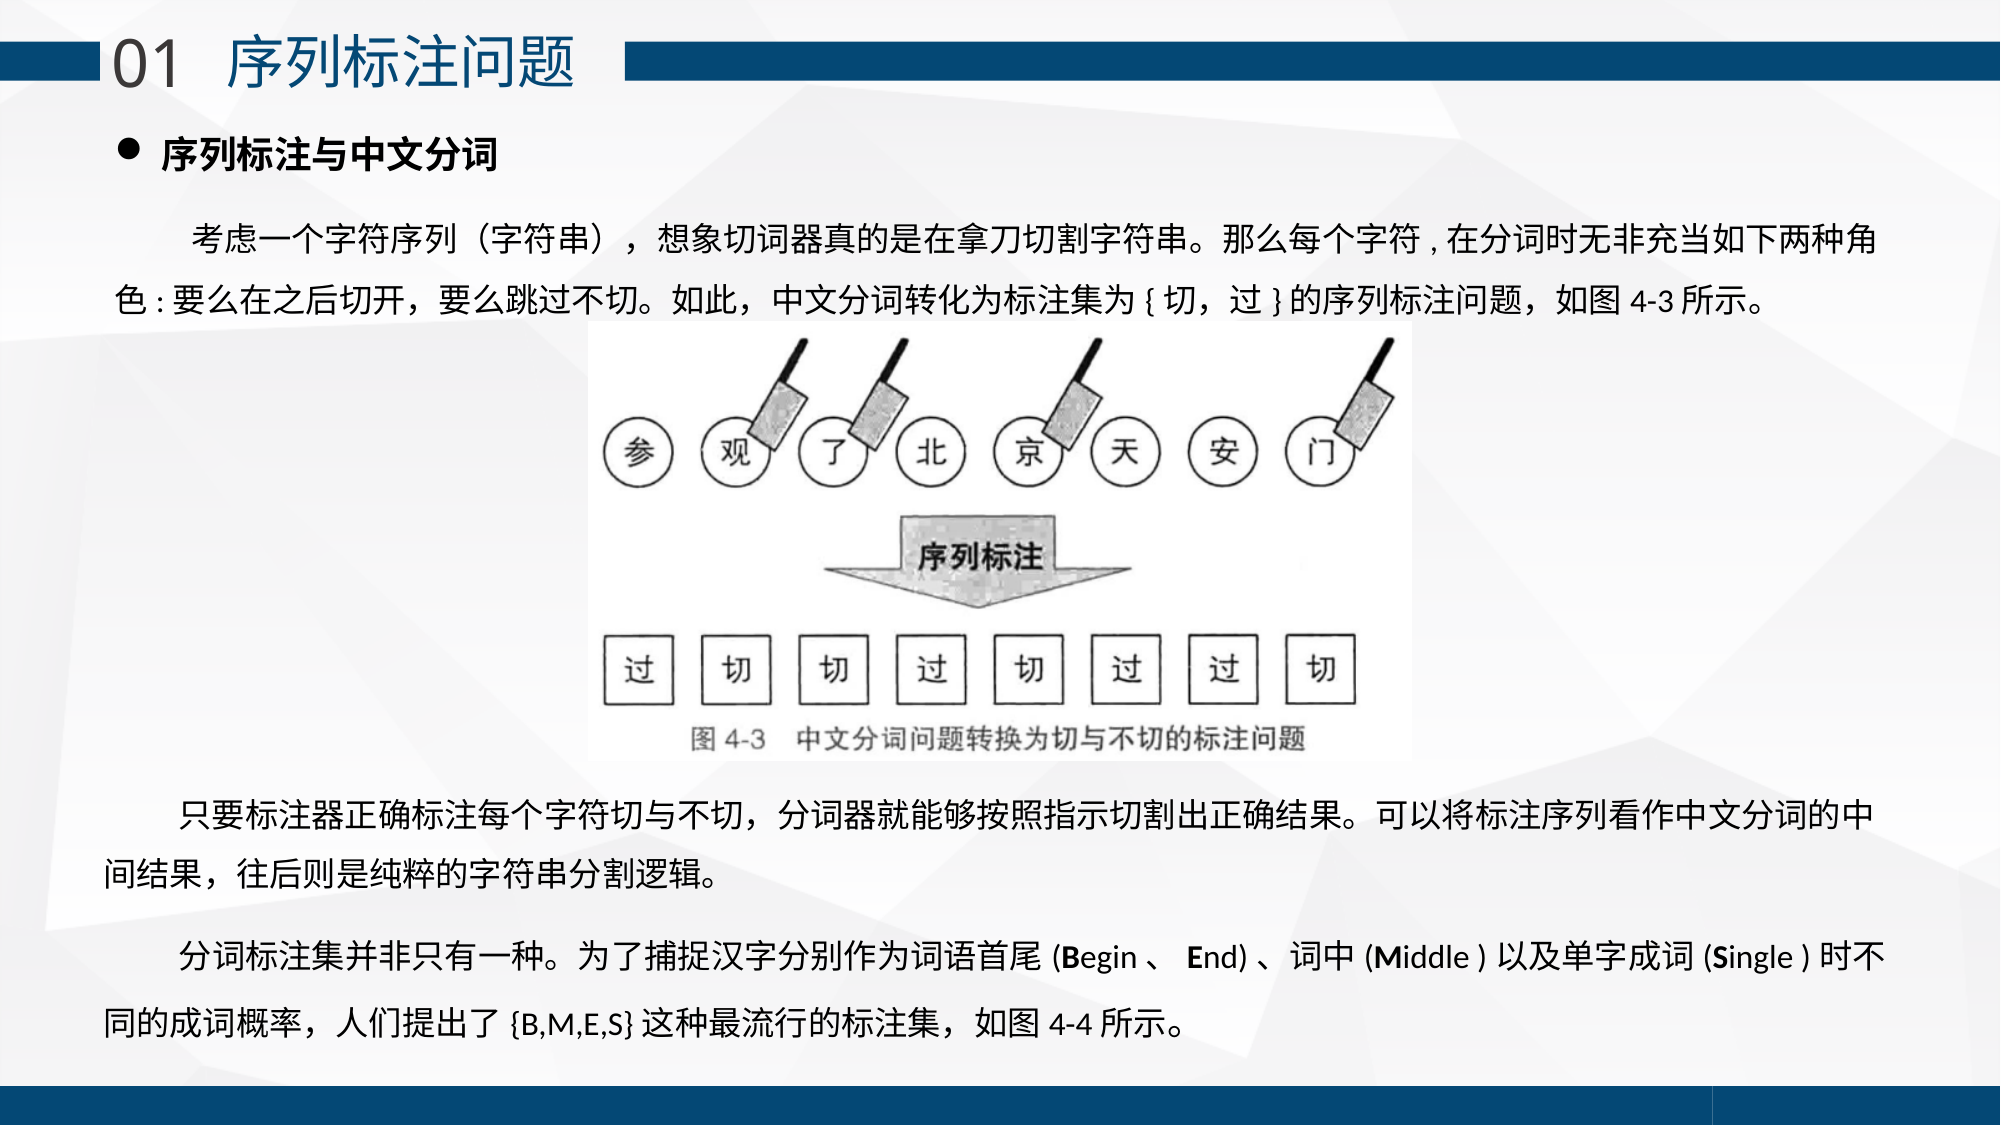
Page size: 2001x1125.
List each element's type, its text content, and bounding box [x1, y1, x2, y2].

text_box [1713, 1085, 2000, 1125]
text_box [0, 41, 90, 82]
text_box 序列标注与中文分词 [99, 123, 545, 184]
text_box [90, 13, 672, 110]
text_box [672, 41, 2000, 82]
text_box 分词标注集并非只有一种。为了捕捉汉字分别作为词语首尾(Begin、End)、词中(Middle )以及单字成词(Single )时不同的成词概率，人们提出了{B,M,E,S}这种最流行的标注集，如图4-4所示。 [88, 907, 1905, 1051]
text_box [0, 1085, 1713, 1125]
text_box 只要标注器正确标注每个字符切与不切，分词器就能够按照指示切割出正确结果。可以将标注序列看作中文分词的中间结果，往后则是纯粹的字符串分割逻辑。 [88, 766, 1906, 901]
picture [0, 0, 2001, 1125]
